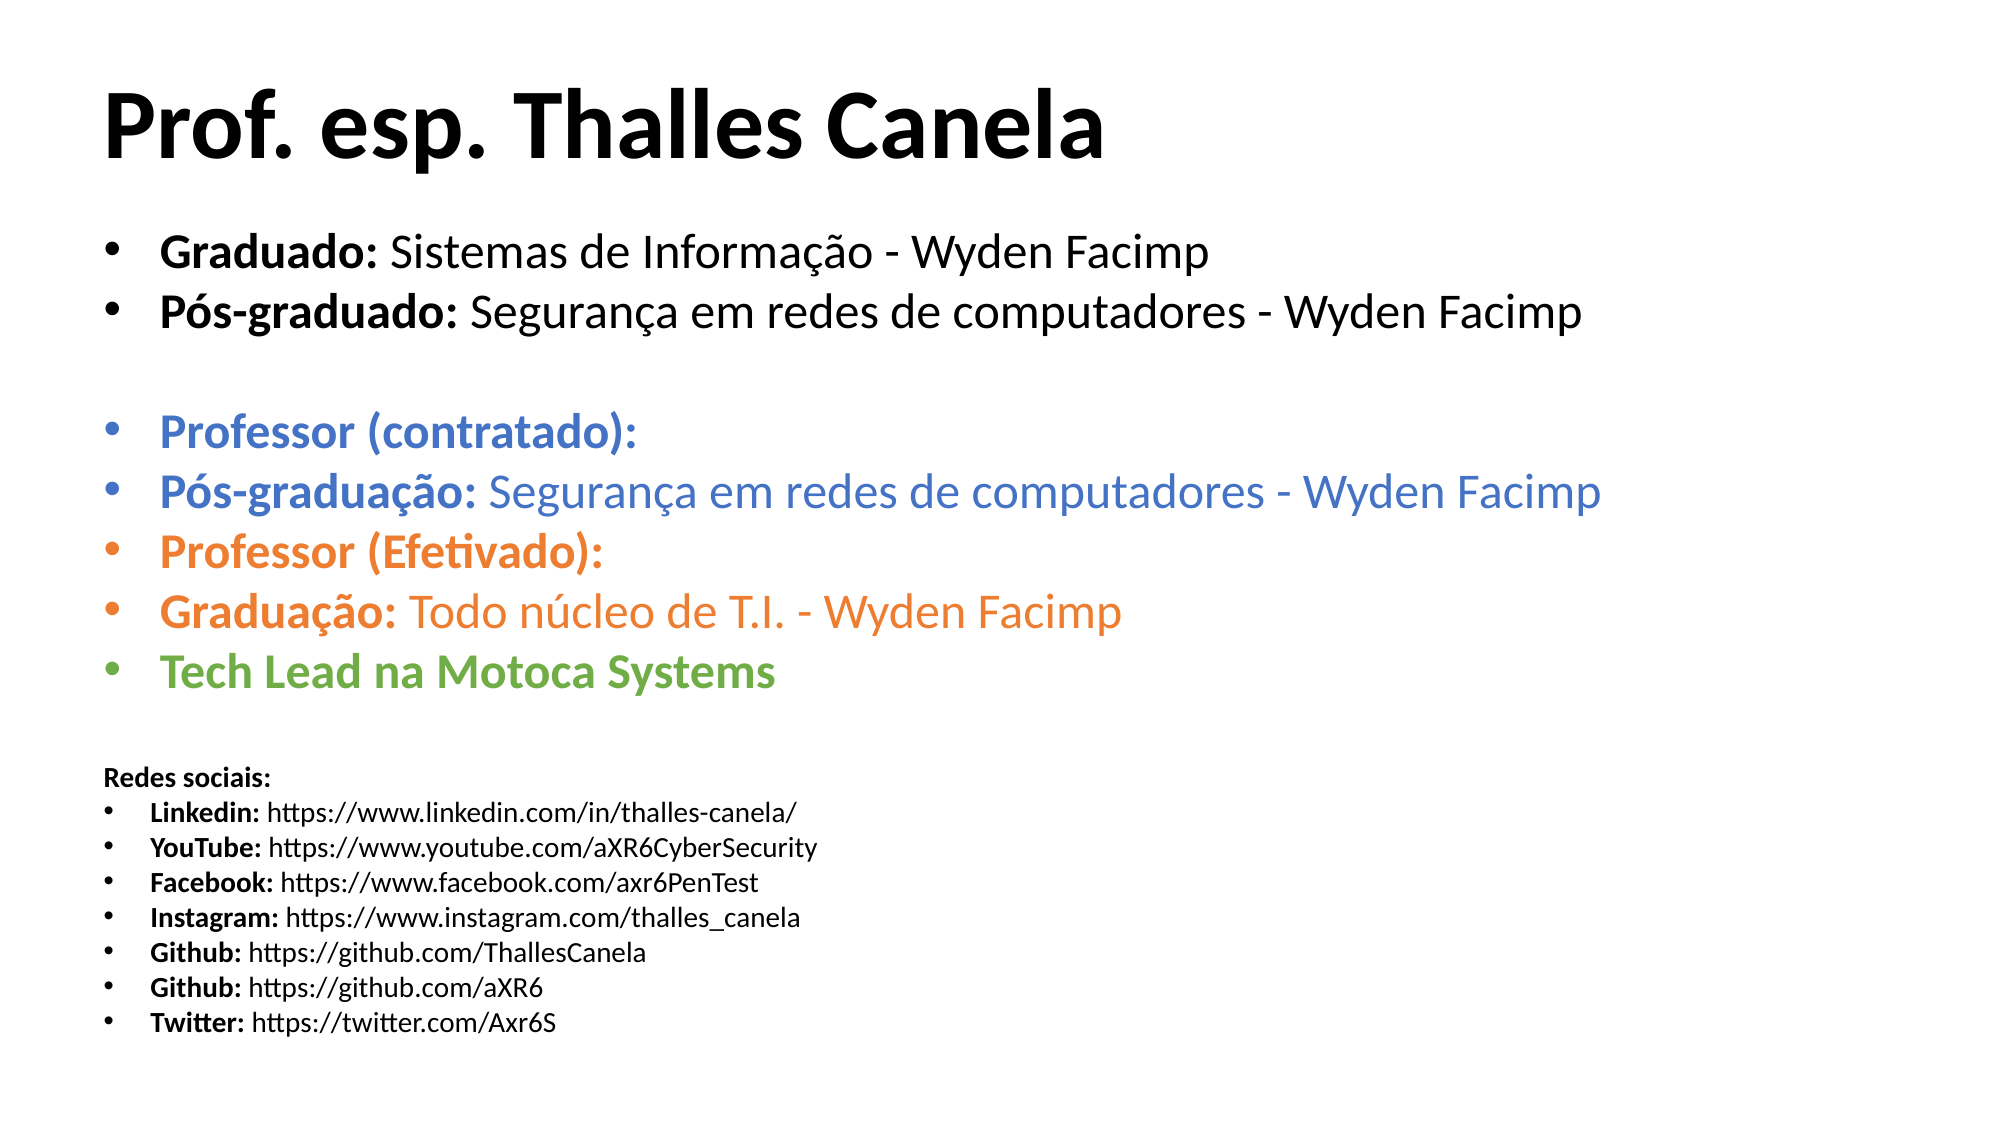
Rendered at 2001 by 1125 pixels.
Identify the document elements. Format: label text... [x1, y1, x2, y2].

text_box Prof. esp. Thalles Canela p Graduado: Sistemas de Informação - Wyden Facimp Pós-graduado: Segurança em redes de computadores - Wyden Facimp Professor (contratado): Pós-graduação: Segurança em redes de computadores - Wyden Facimp Professor (Efetivado): Graduação: Todo núcleo de T.I. - Wyden Facimp Tech Lead na Motoca Systems Redes sociais: Linkedin: https://www.linkedin.com/in/thalles-canela/ YouTube: https://www.youtube.com/aXR6CyberSecurity Facebook: https://www.facebook.com/axr6PenTest Instagram: https://www.instagram.com/thalles_canela Github: https://github.com/ThallesCanela Github: https://github.com/aXR6 Twitter: https://twitter.com/Axr6S [88, 50, 1660, 1046]
